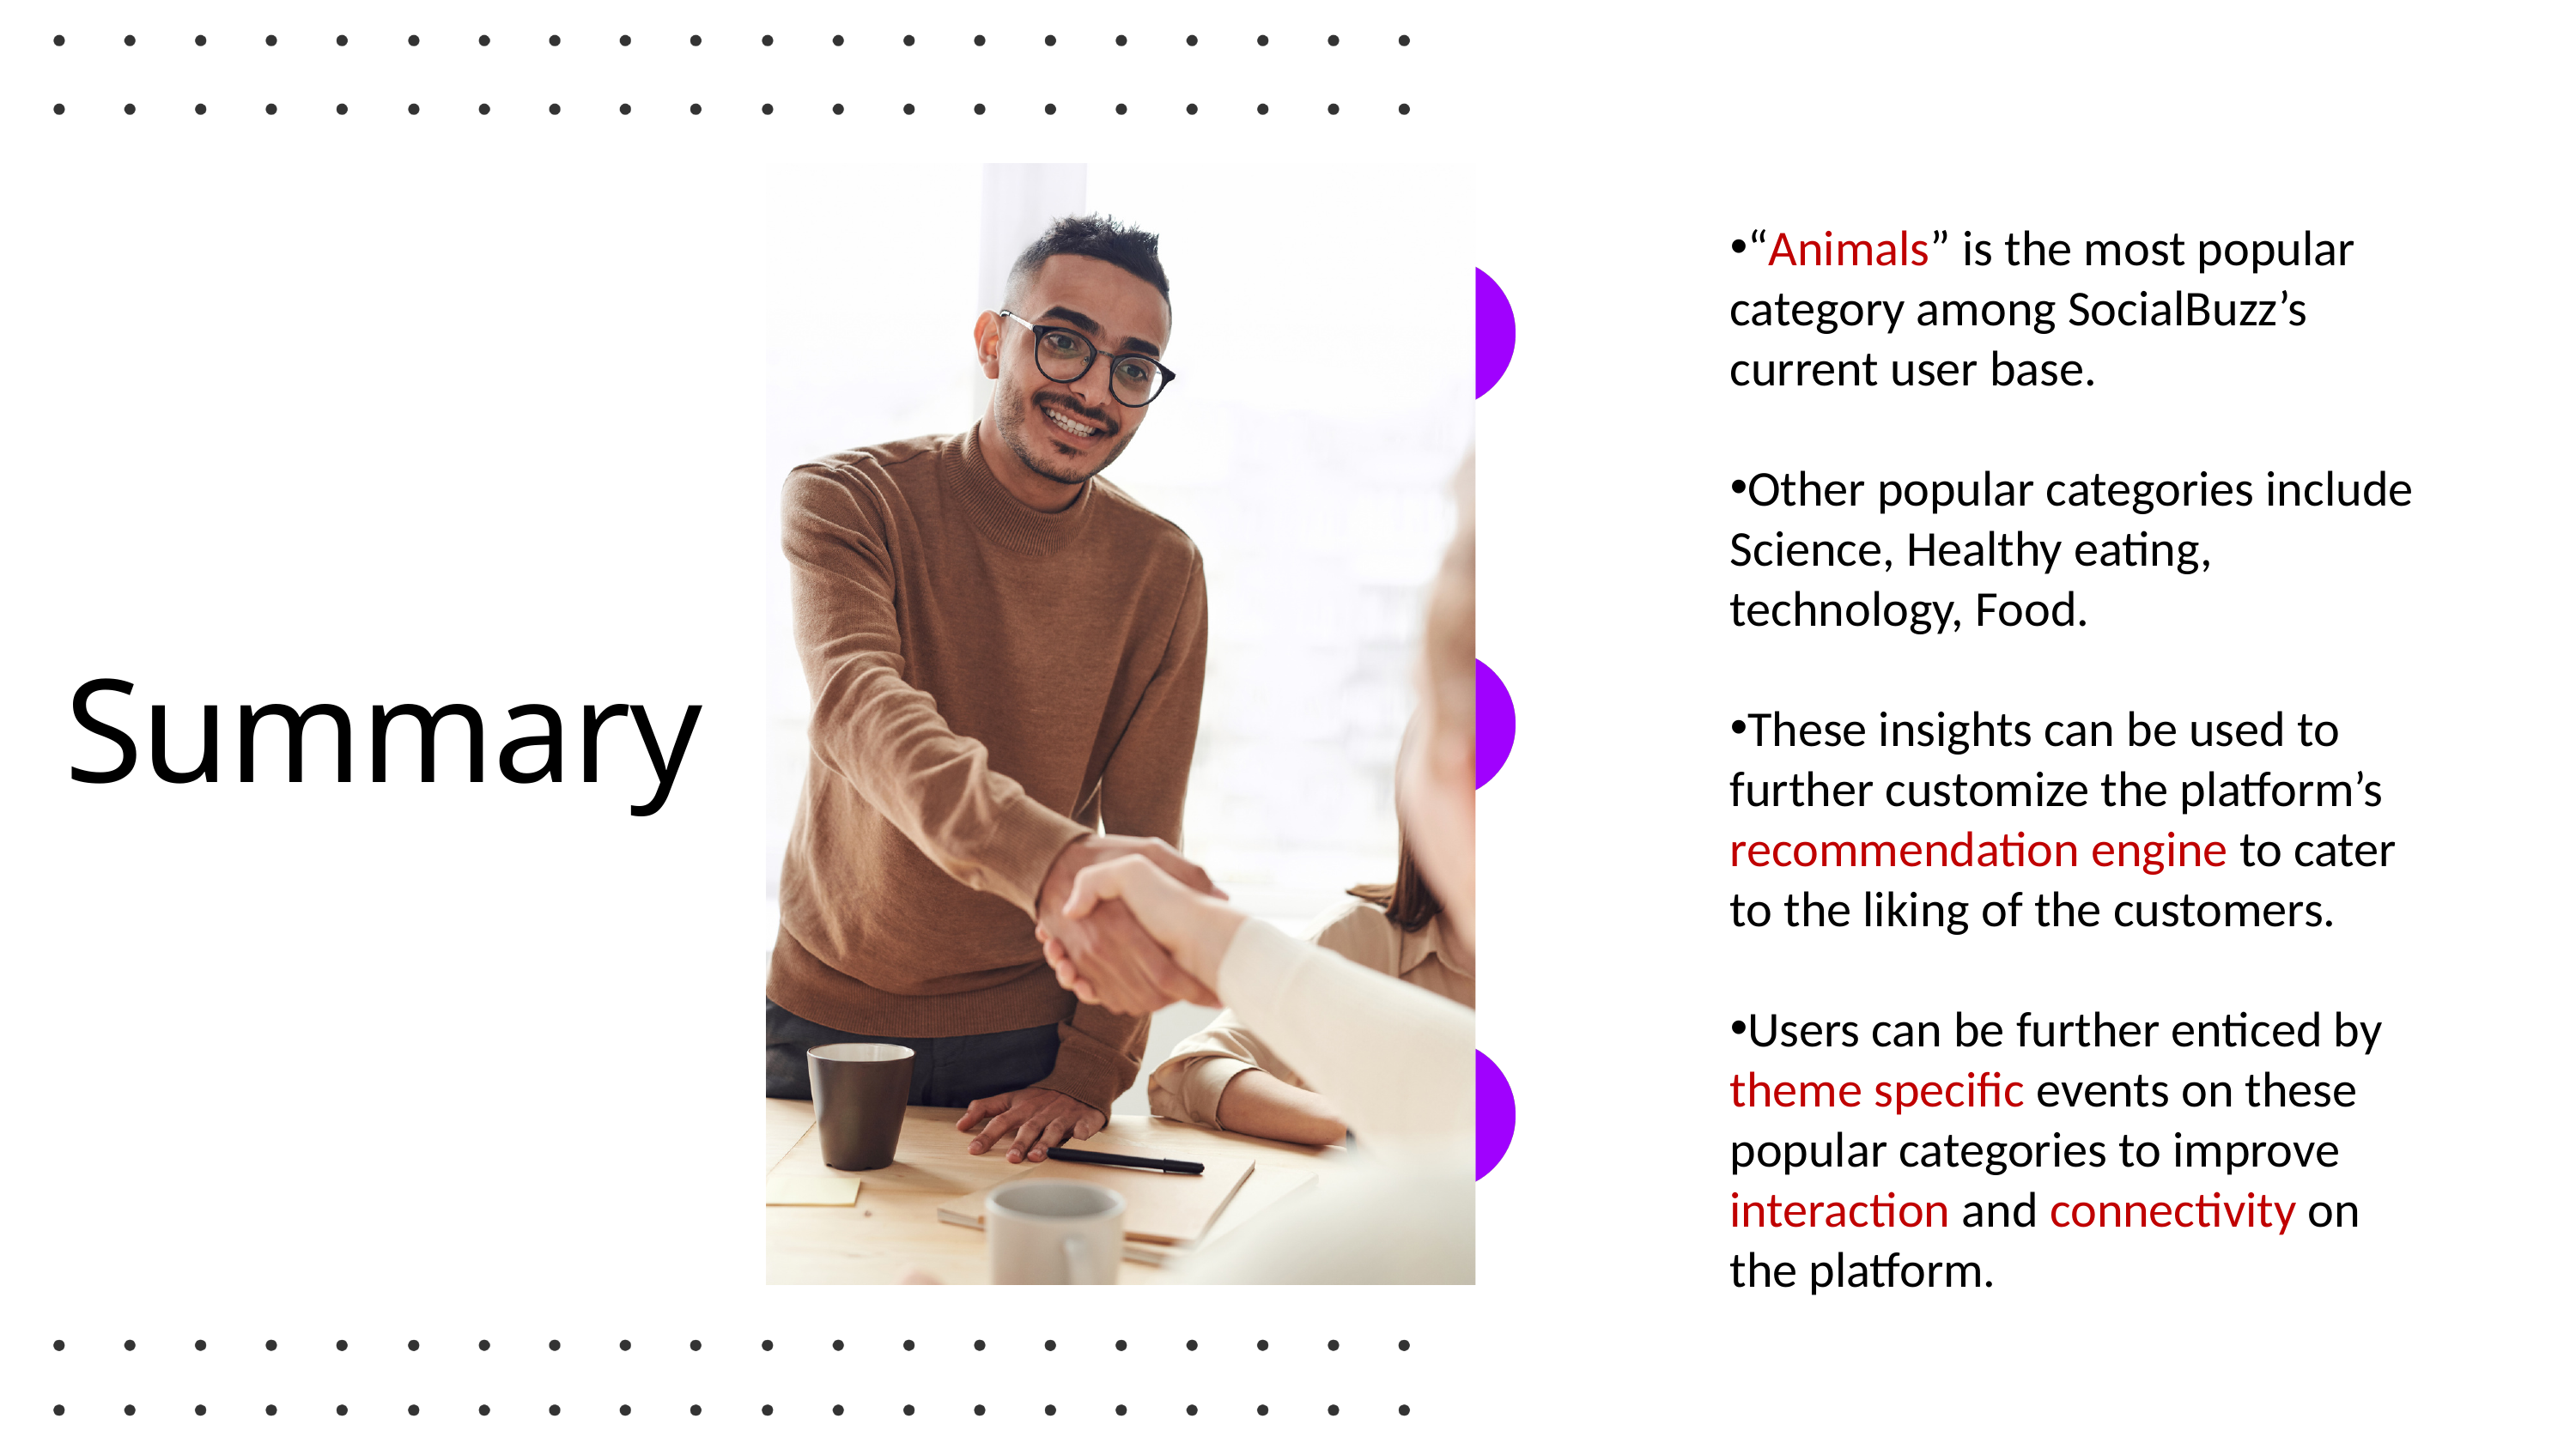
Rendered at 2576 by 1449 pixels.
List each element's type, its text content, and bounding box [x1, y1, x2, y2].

text_box “Animals” is the most popular category among SocialBuzz’s current user base. Other popular categories include Science, Healthy eating, technology, Food. These insights can be used to further customize the platform’s recommendation engine to cater to the liking of the customers. Users can be further enticed by theme specific events on these popular categories to improve interaction and connectivity on the platform. [1717, 209, 2447, 1304]
text_box Summary [64, 639, 727, 811]
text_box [46, 0, 1414, 118]
picture [765, 163, 1562, 1286]
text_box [46, 1335, 1414, 1449]
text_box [1631, 980, 2432, 1104]
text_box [1631, 221, 2432, 345]
